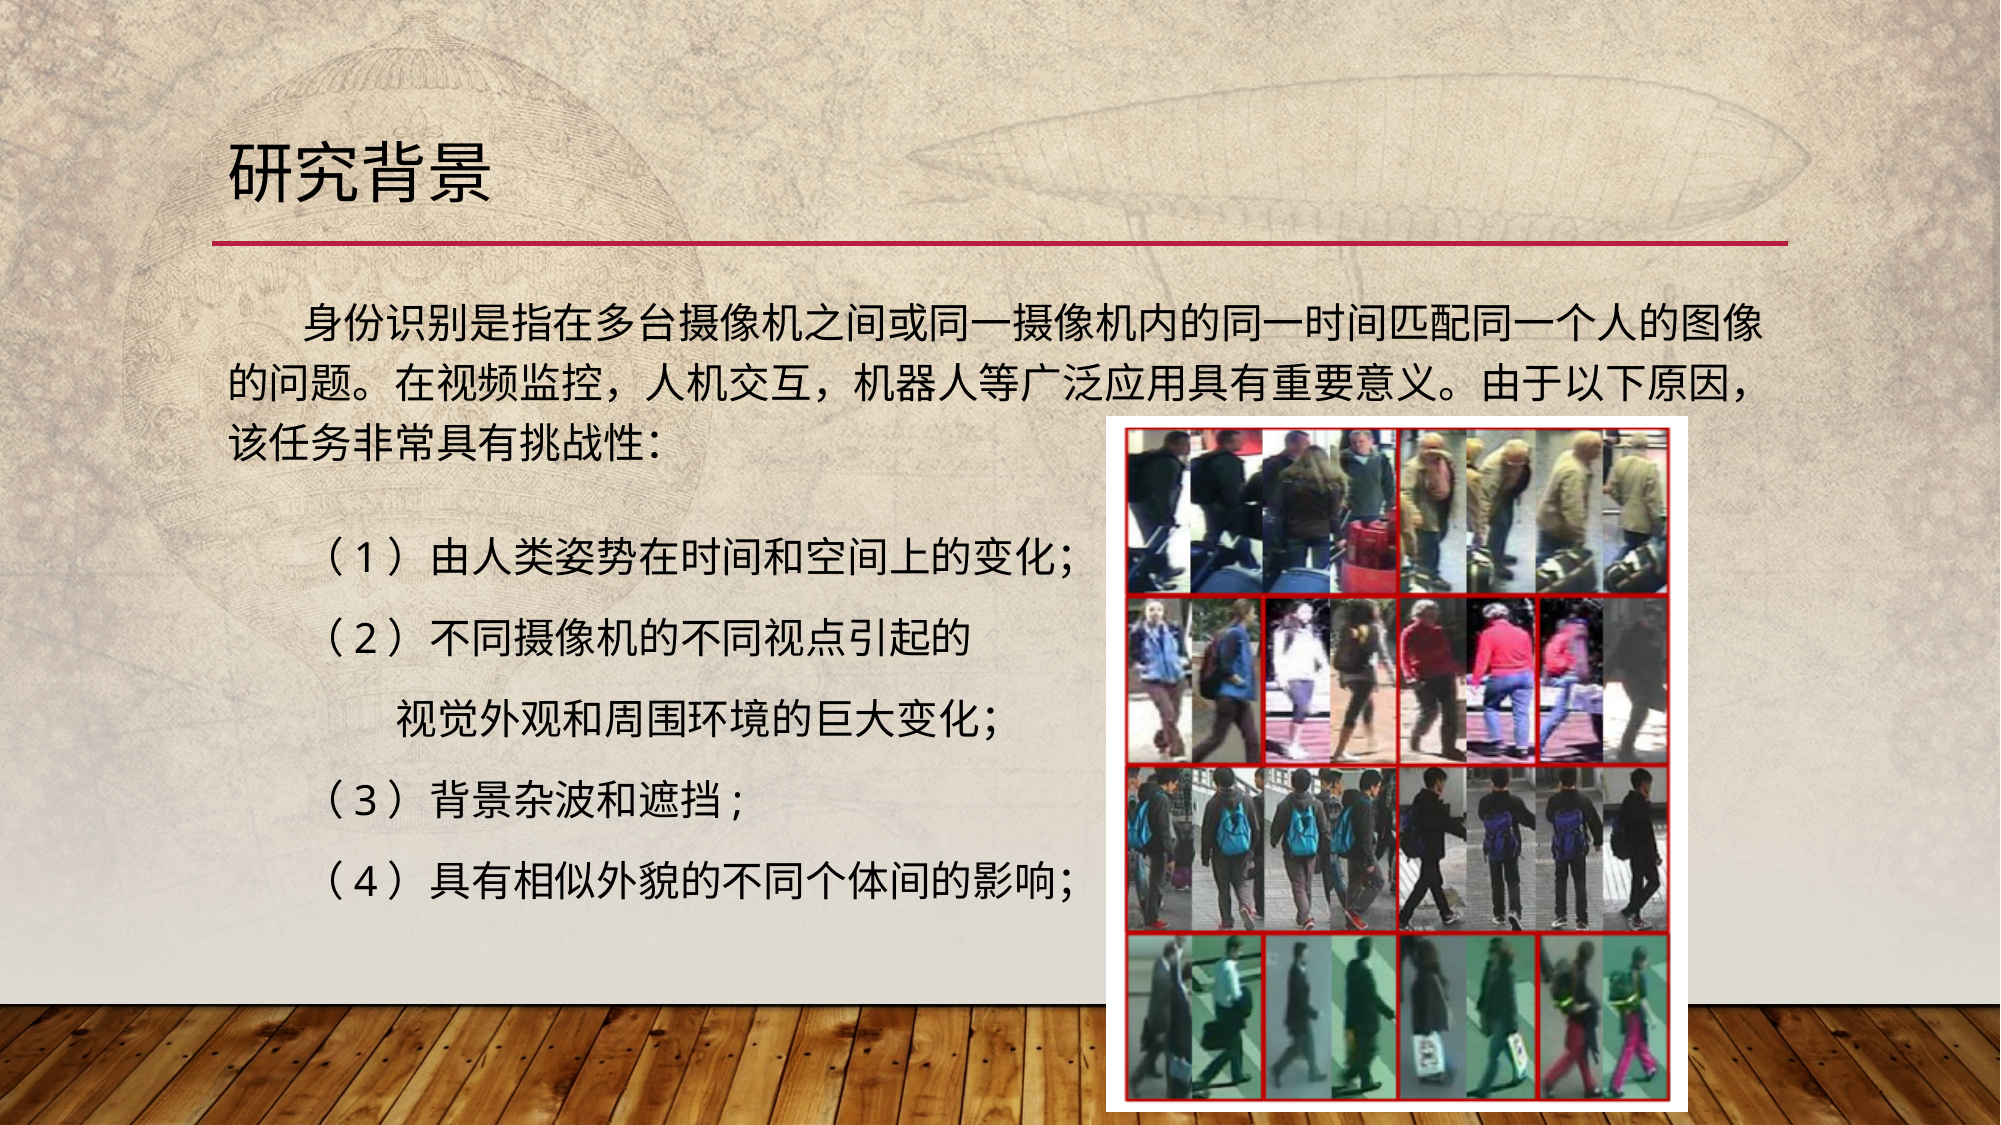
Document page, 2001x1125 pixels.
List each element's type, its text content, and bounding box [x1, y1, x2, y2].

picture [0, 416, 2000, 1125]
title 研究背景 [212, 131, 1788, 279]
list 身份识别是指在多台摄像机之间或同一摄像机内的同一时间匹配同一个人的图像的问题。在视频监控，人机交互，机器人等广泛应用具有重要意义。由于以下原因，该任务非常具有挑战性： （1）由人类姿势在时间和空间上的变化； （2）不同摄像机的不同视点引起的 视觉外观和周围环境的巨大变化； （3）背景杂波和遮挡; （4）具有相似外貌的不同个体间的影响； [212, 279, 1788, 974]
